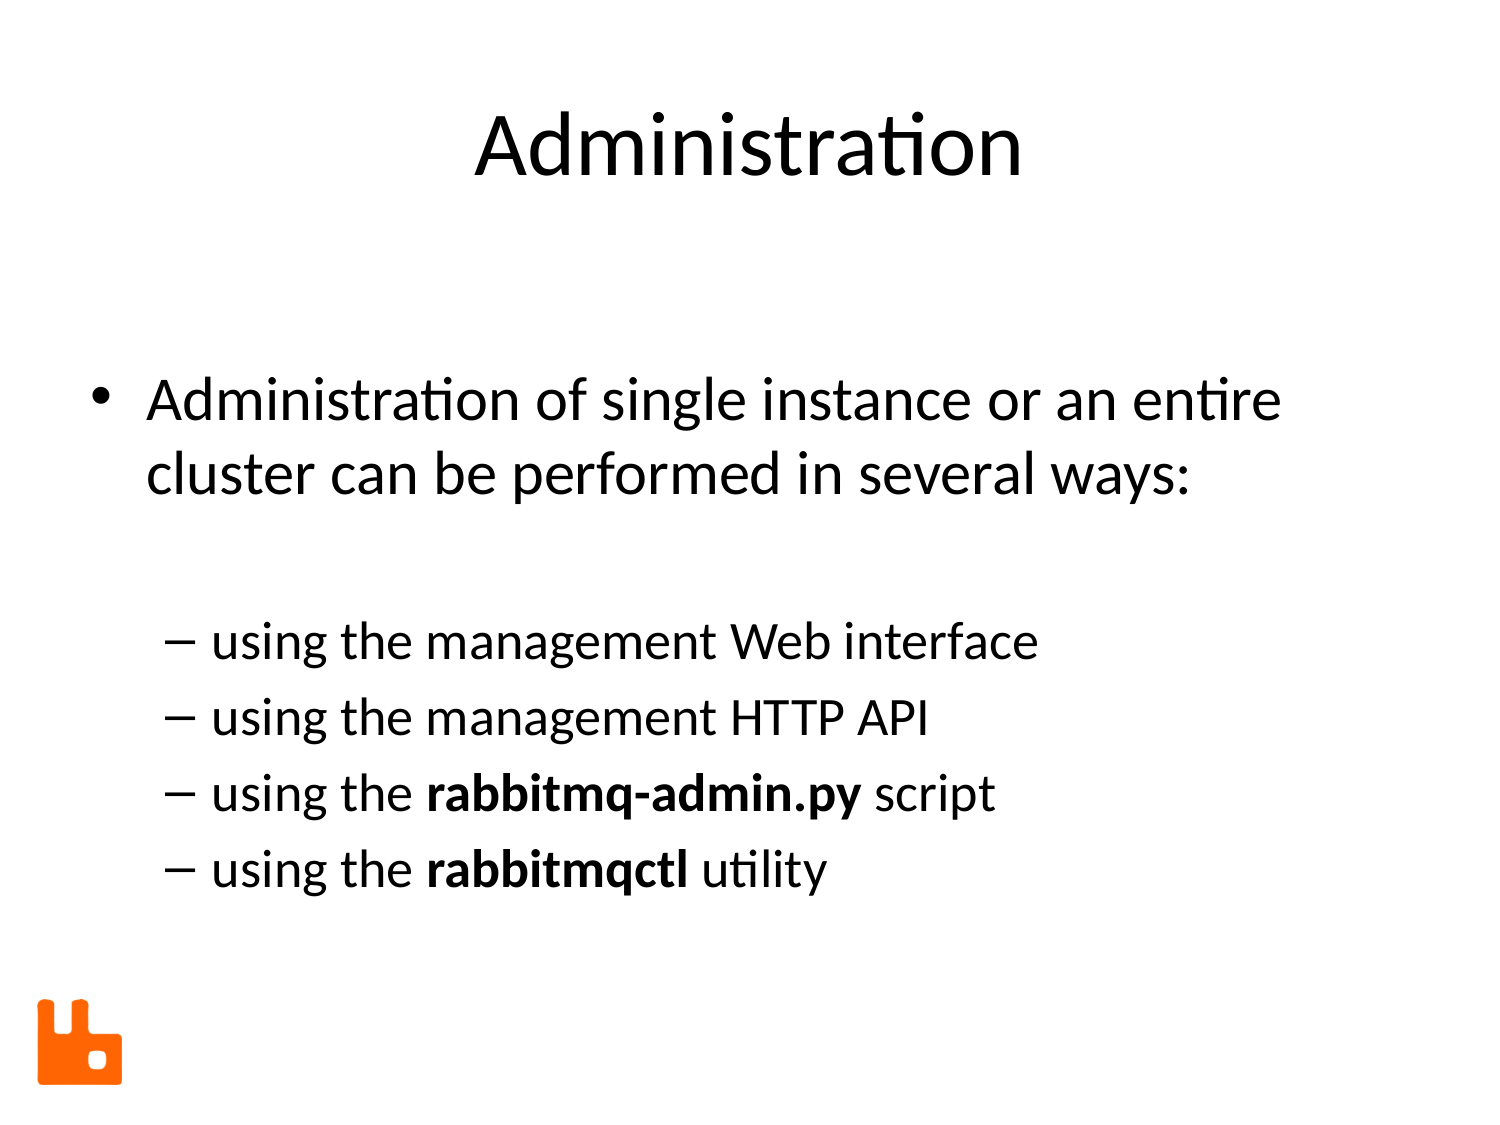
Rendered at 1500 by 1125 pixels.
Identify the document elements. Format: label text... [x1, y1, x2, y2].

title Administration [75, 45, 1425, 233]
picture [37, 999, 122, 1085]
list Administration of single instance or an entire cluster can be performed in several ways: using the management Web interface using the management HTTP API using the rabbitmq-admin.py script using the rabbitmqctl utility [75, 262, 1425, 1005]
